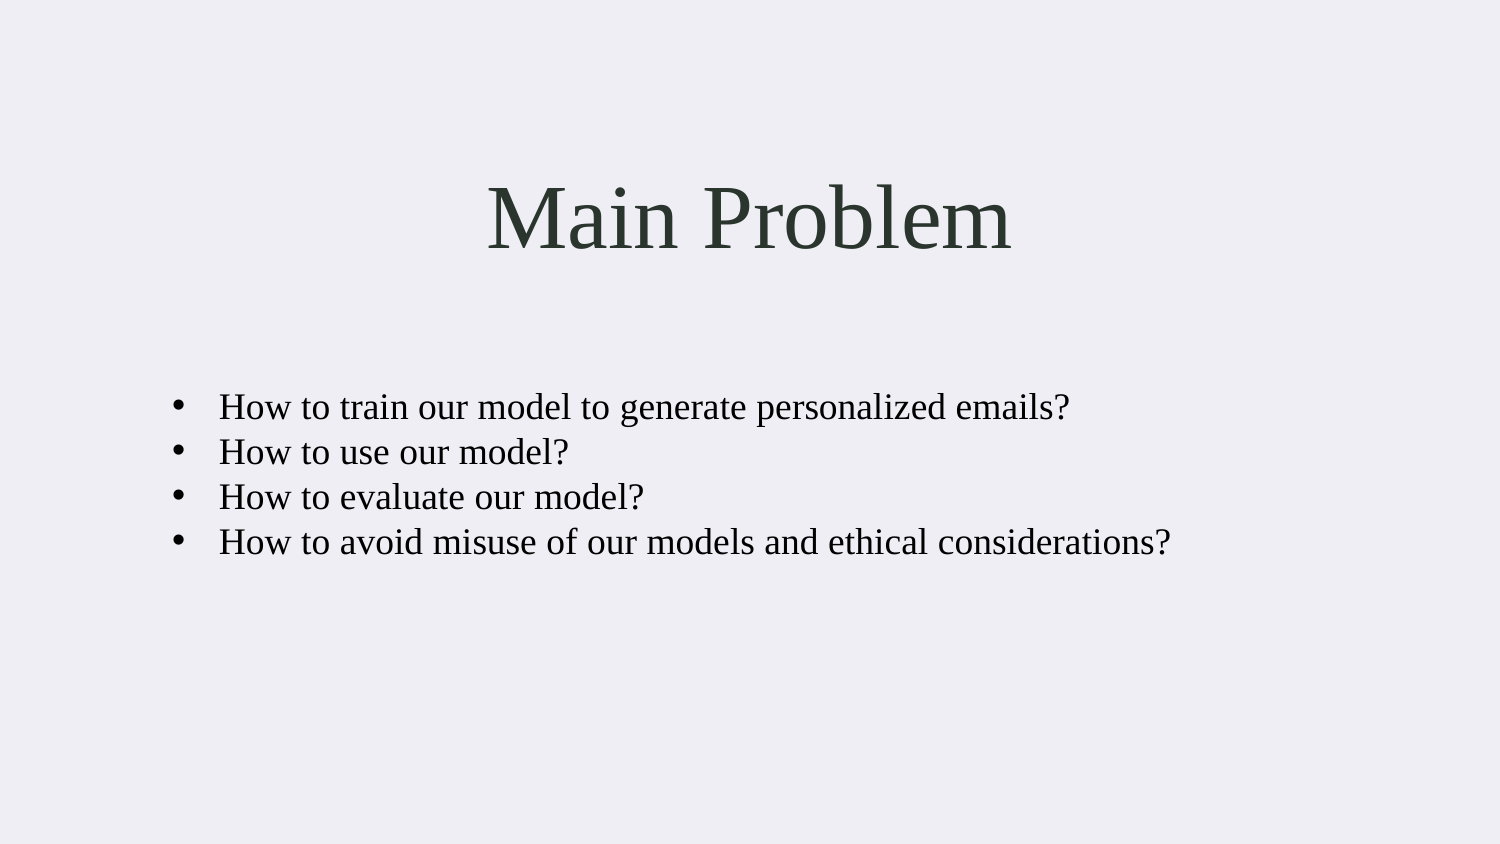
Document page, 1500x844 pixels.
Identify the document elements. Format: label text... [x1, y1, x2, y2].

title Main Problem [401, 112, 1099, 311]
text_box How to train our model to generate personalized emails? How to use our model? How to evaluate our model? How to avoid misuse of our models and ethical considerations? [157, 374, 1437, 569]
